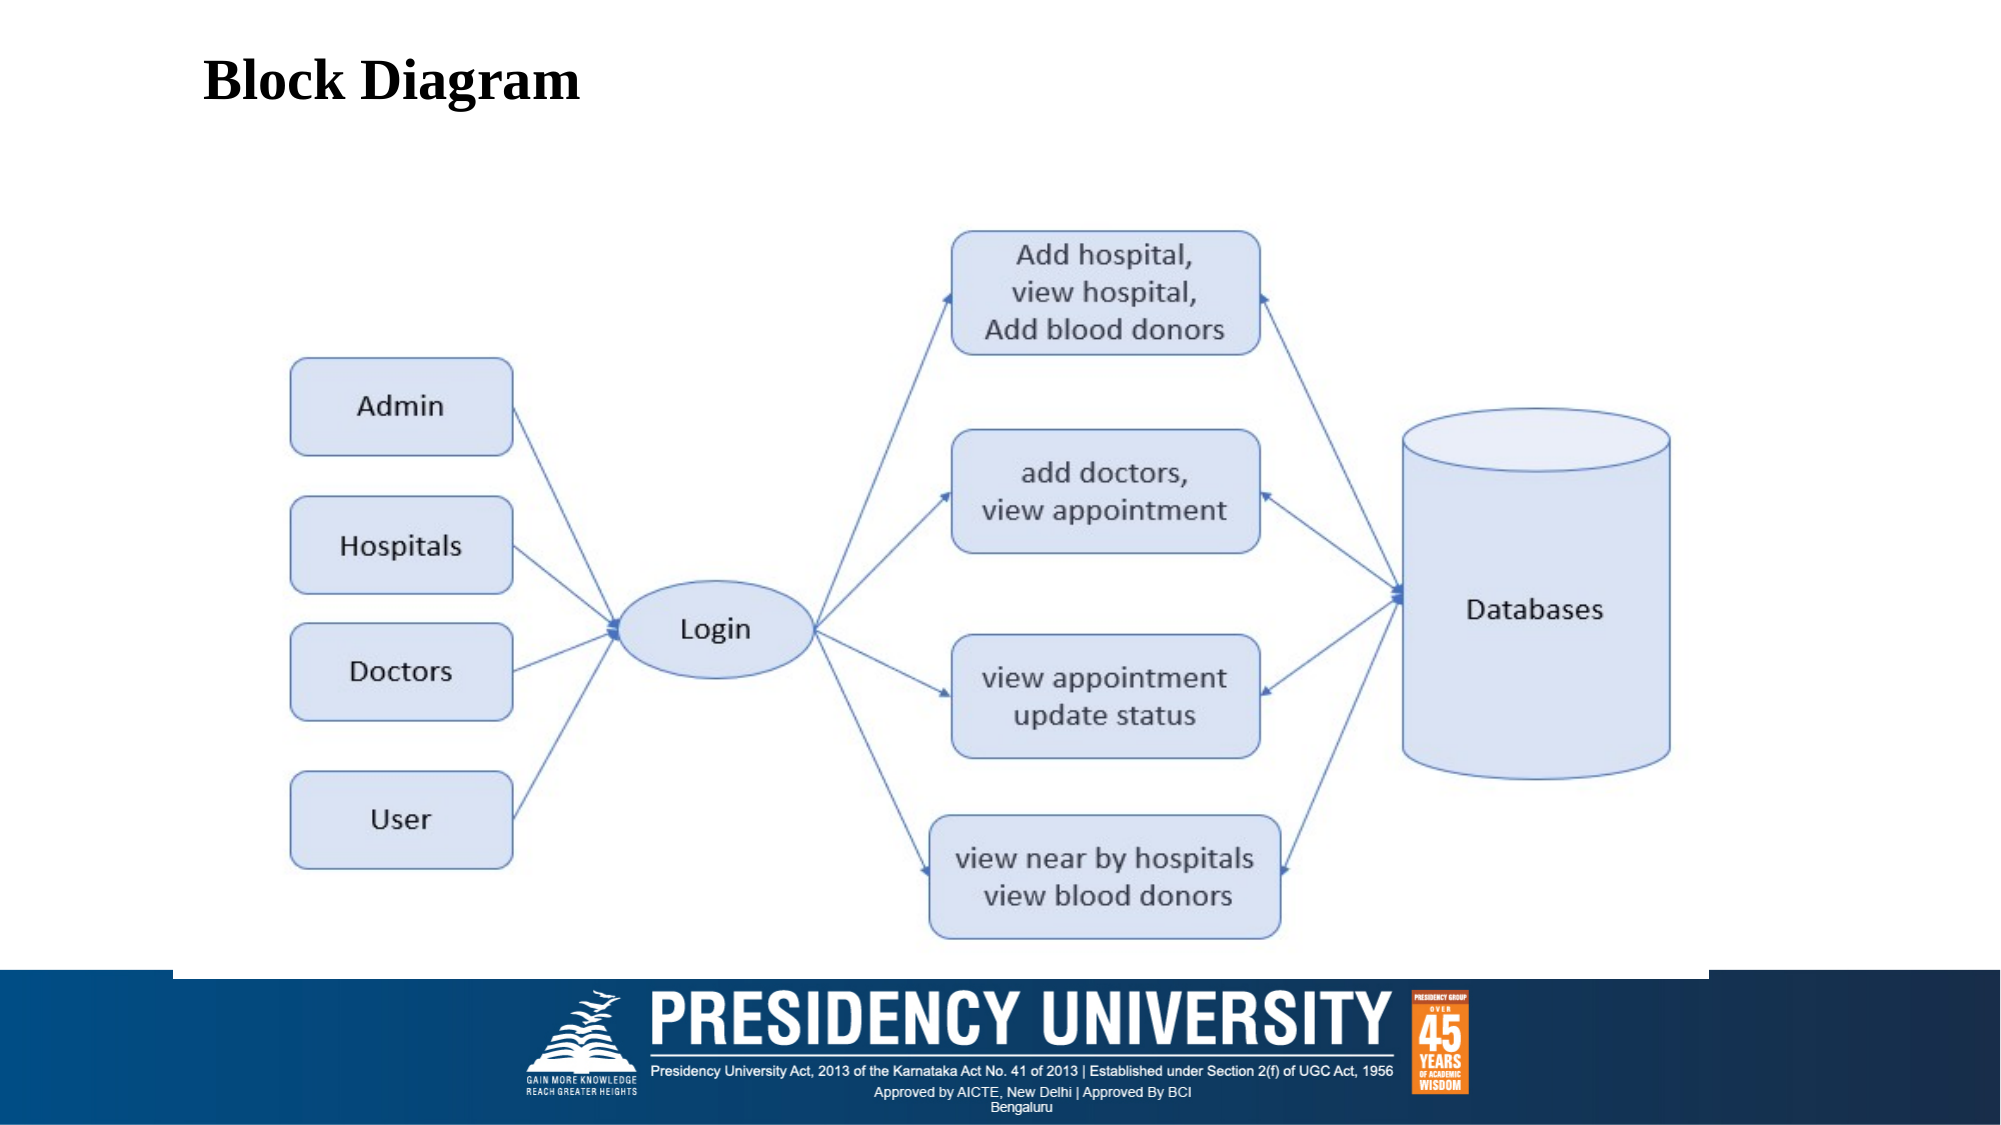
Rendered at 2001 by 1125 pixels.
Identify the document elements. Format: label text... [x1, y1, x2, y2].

text_box Block Diagram [188, 33, 862, 119]
picture [0, 0, 2001, 1125]
